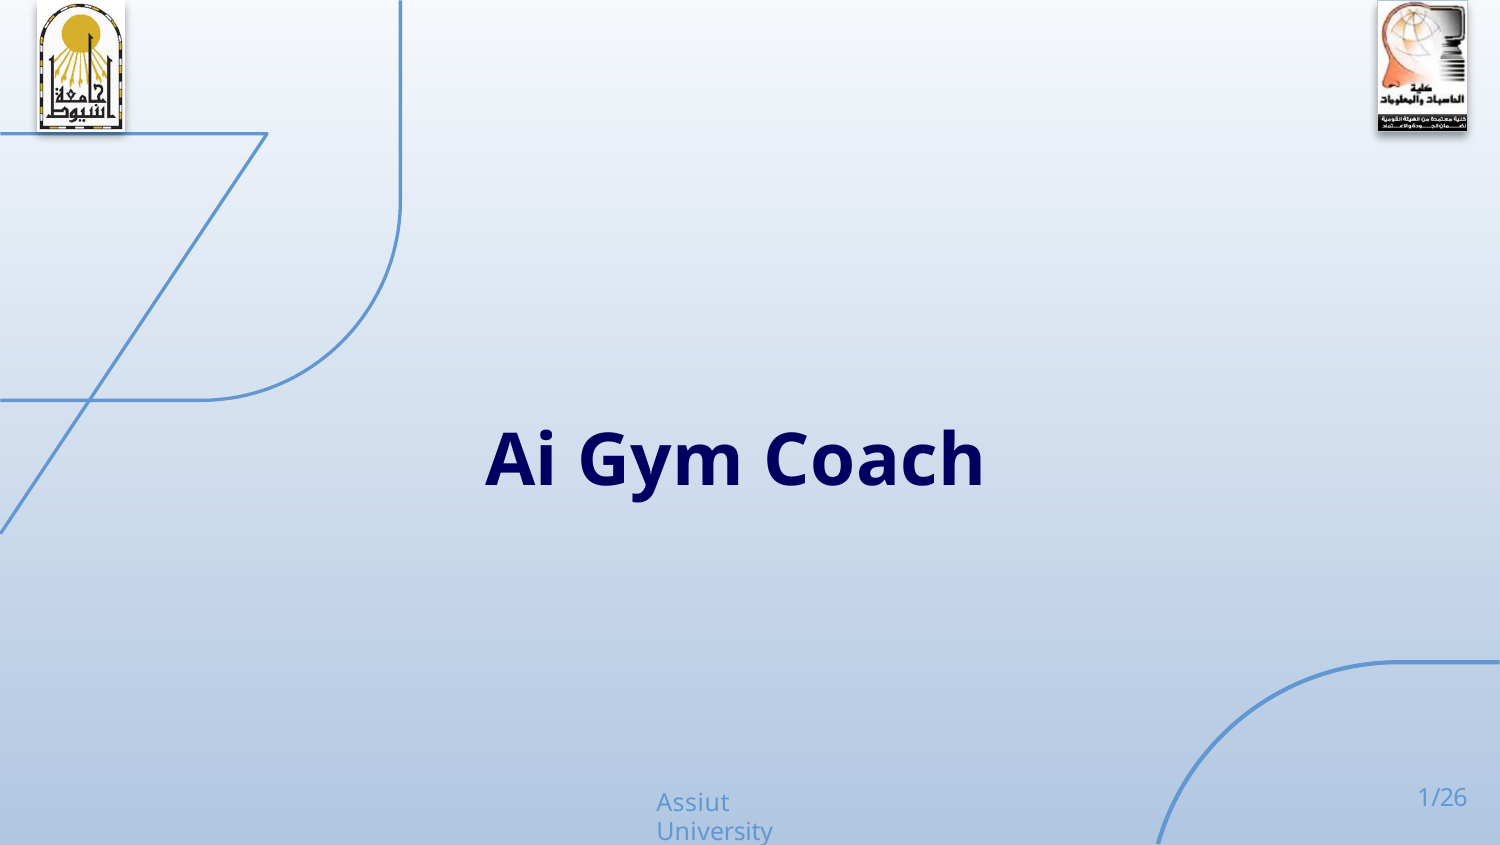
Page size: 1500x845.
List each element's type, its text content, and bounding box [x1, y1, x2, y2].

text_box Ai Gym Coach [141, 409, 1329, 500]
picture [37, 0, 126, 132]
picture [1377, 0, 1468, 132]
text_box [0, 0, 401, 534]
text_box Assiut University [654, 786, 846, 845]
text_box 1/26 [1410, 786, 1475, 845]
text_box [1157, 662, 1500, 845]
